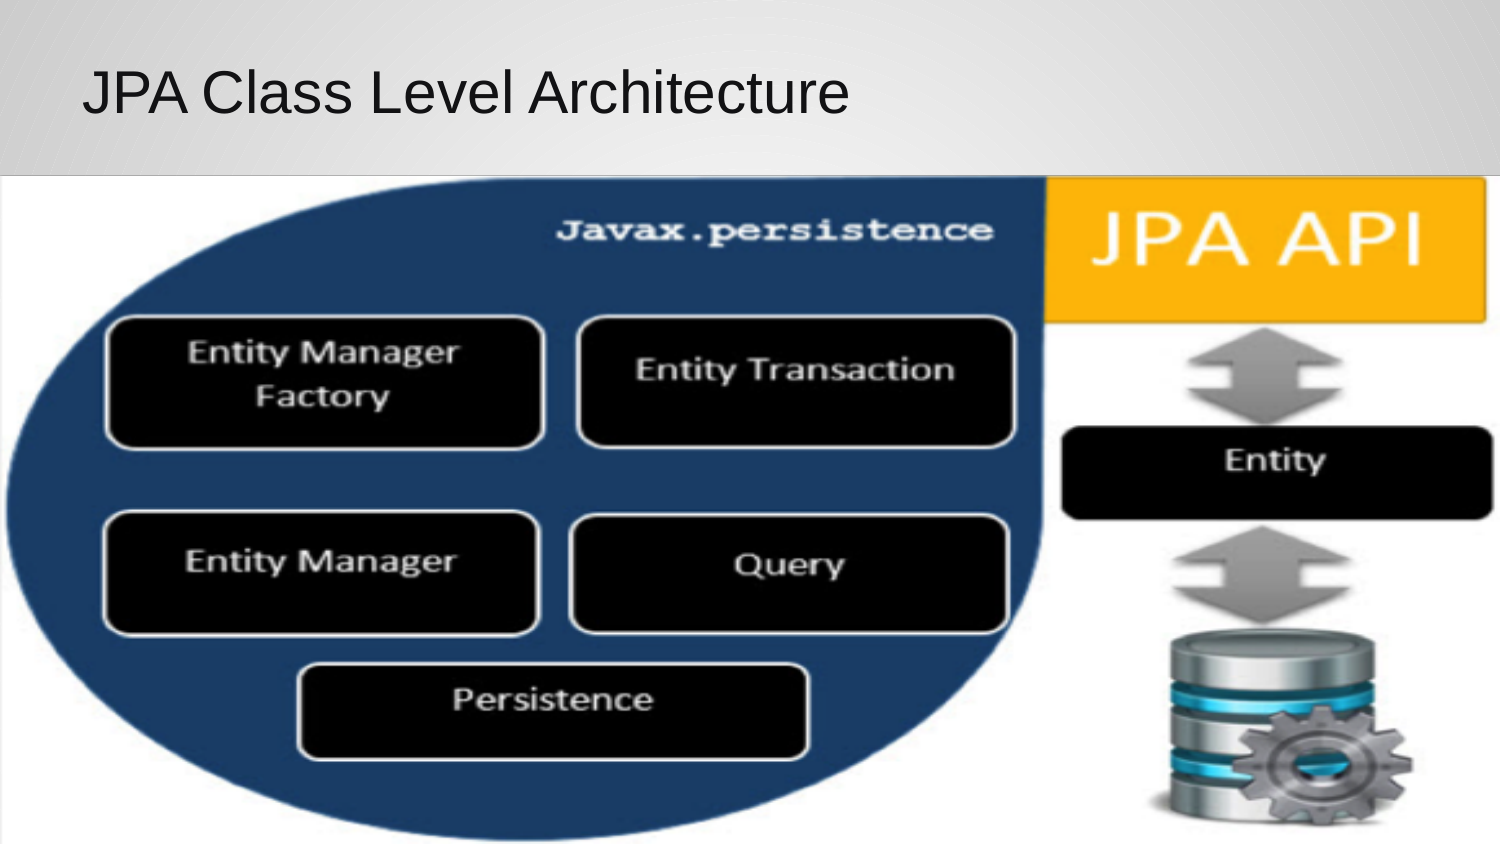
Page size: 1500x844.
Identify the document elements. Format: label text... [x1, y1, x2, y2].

picture [0, 174, 1500, 844]
title JPA Class Level Architecture [67, 0, 1418, 141]
